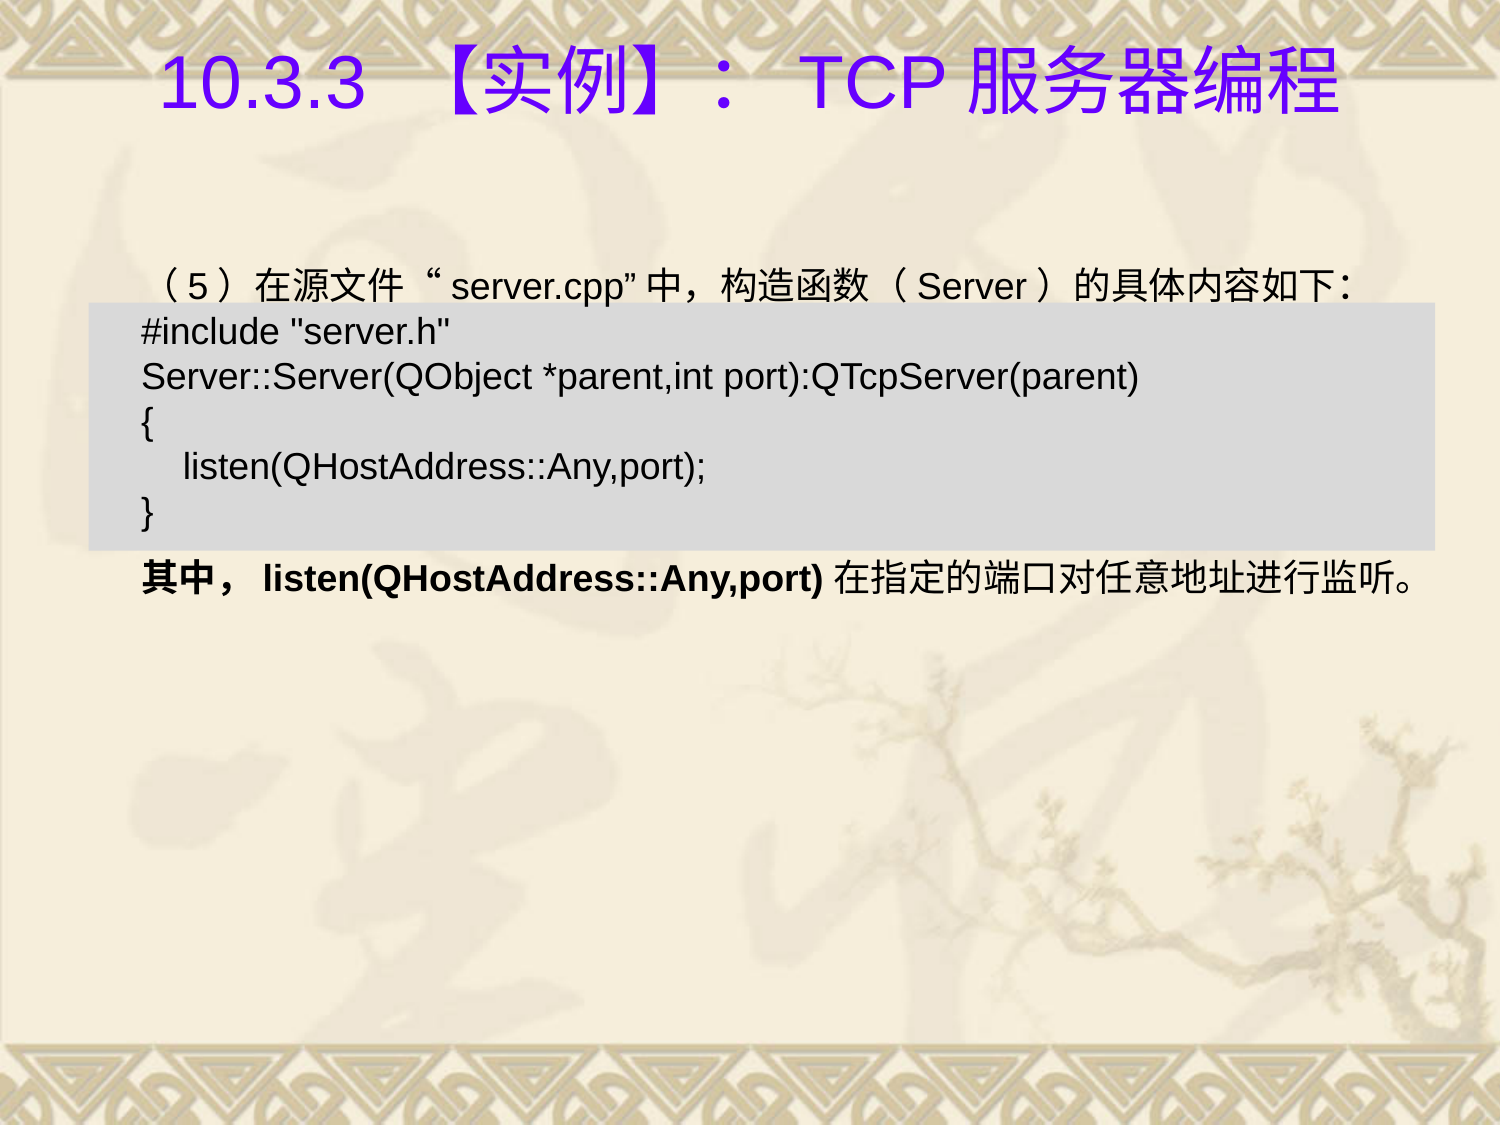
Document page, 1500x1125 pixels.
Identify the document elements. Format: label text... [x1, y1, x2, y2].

title 10.3.3 【实例】：TCP服务器编程 [49, 7, 1451, 149]
picture [0, 0, 1500, 1125]
text_box （5）在源文件“server.cpp”中，构造函数（Server）的具体内容如下： #include "server.h" Server::Server(QObject *parent,int port):QTcpServer(parent) { listen(QHostAddress::Any,port); } 其中，listen(QHostAddress::Any,port)在指定的端口对任意地址进行监听。 [53, 231, 1436, 674]
